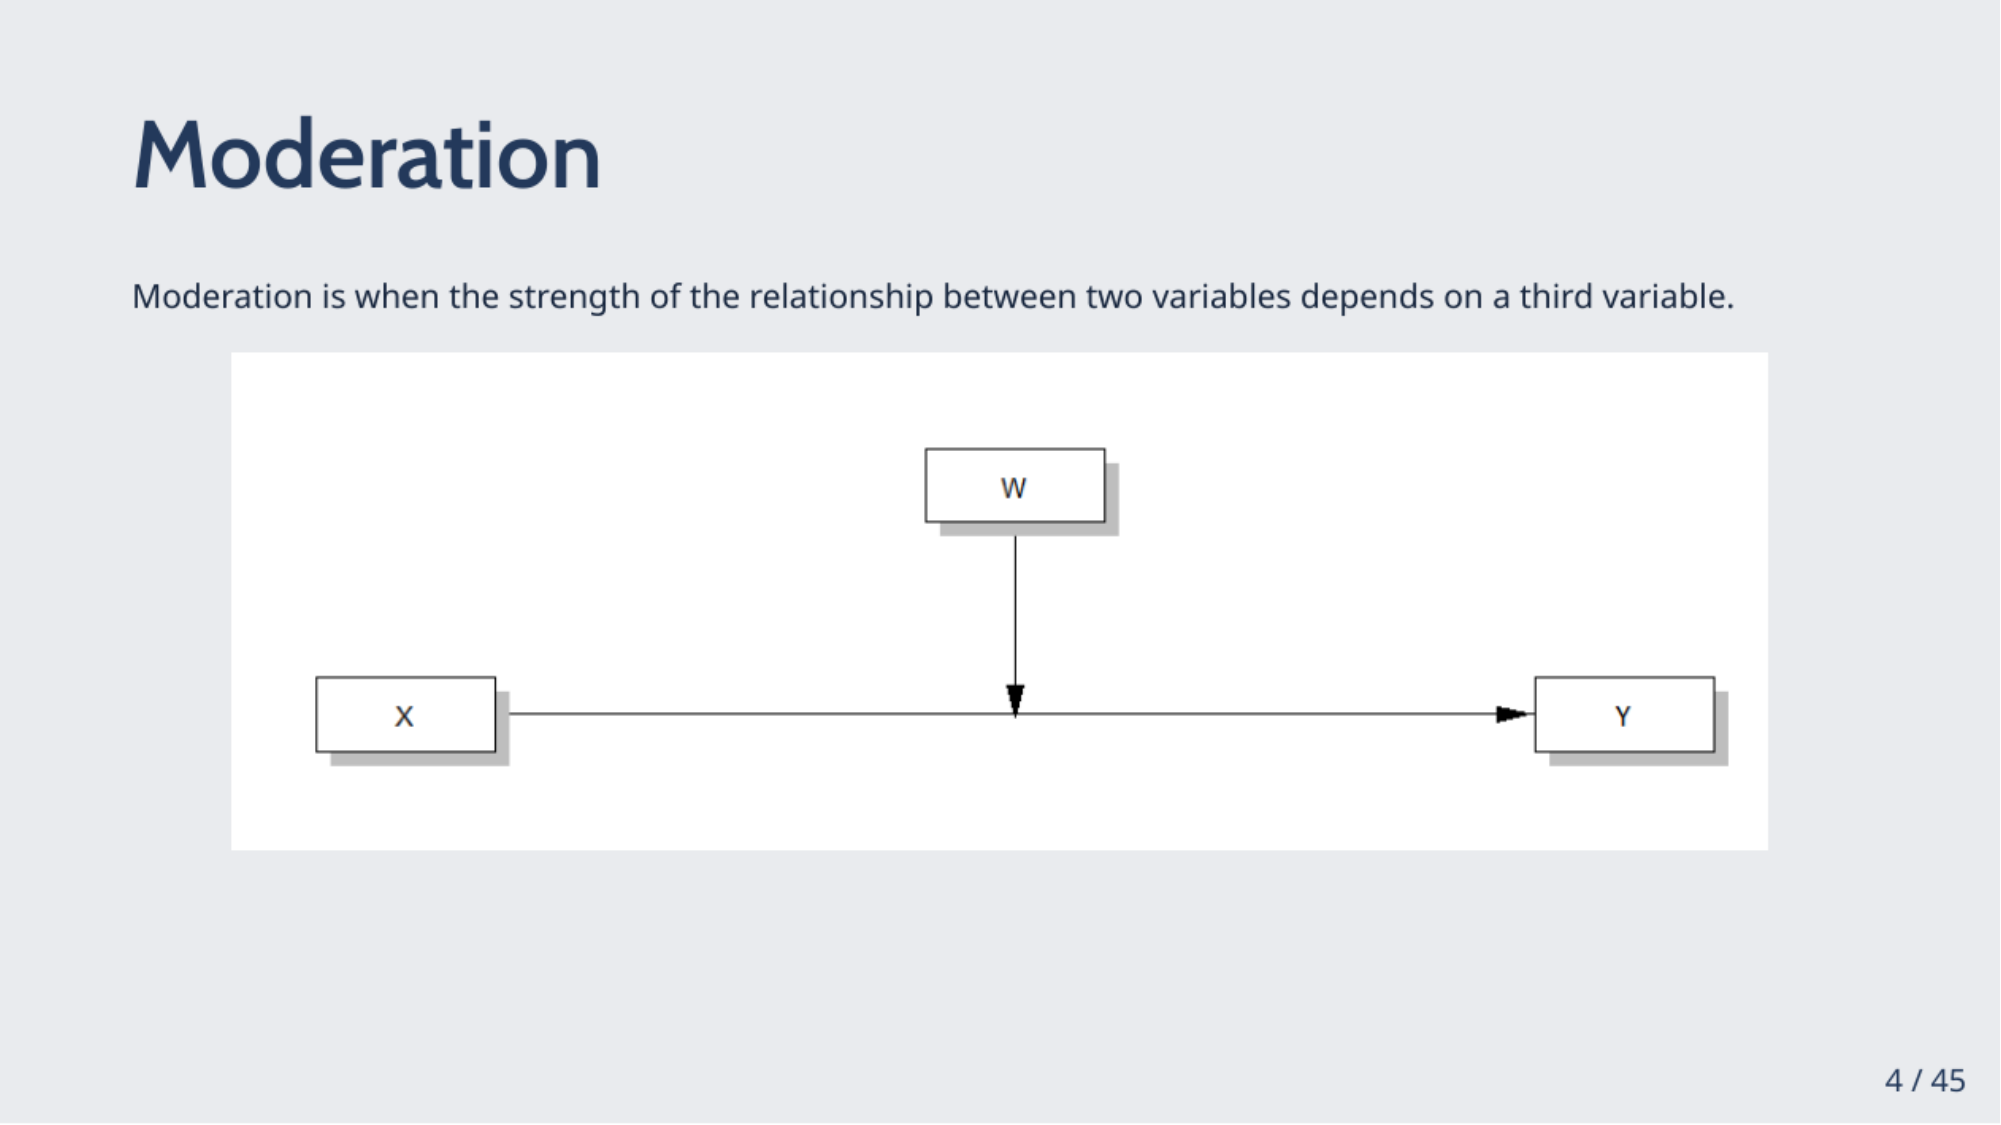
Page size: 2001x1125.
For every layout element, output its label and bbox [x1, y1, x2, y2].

list [0, 0, 2000, 1125]
